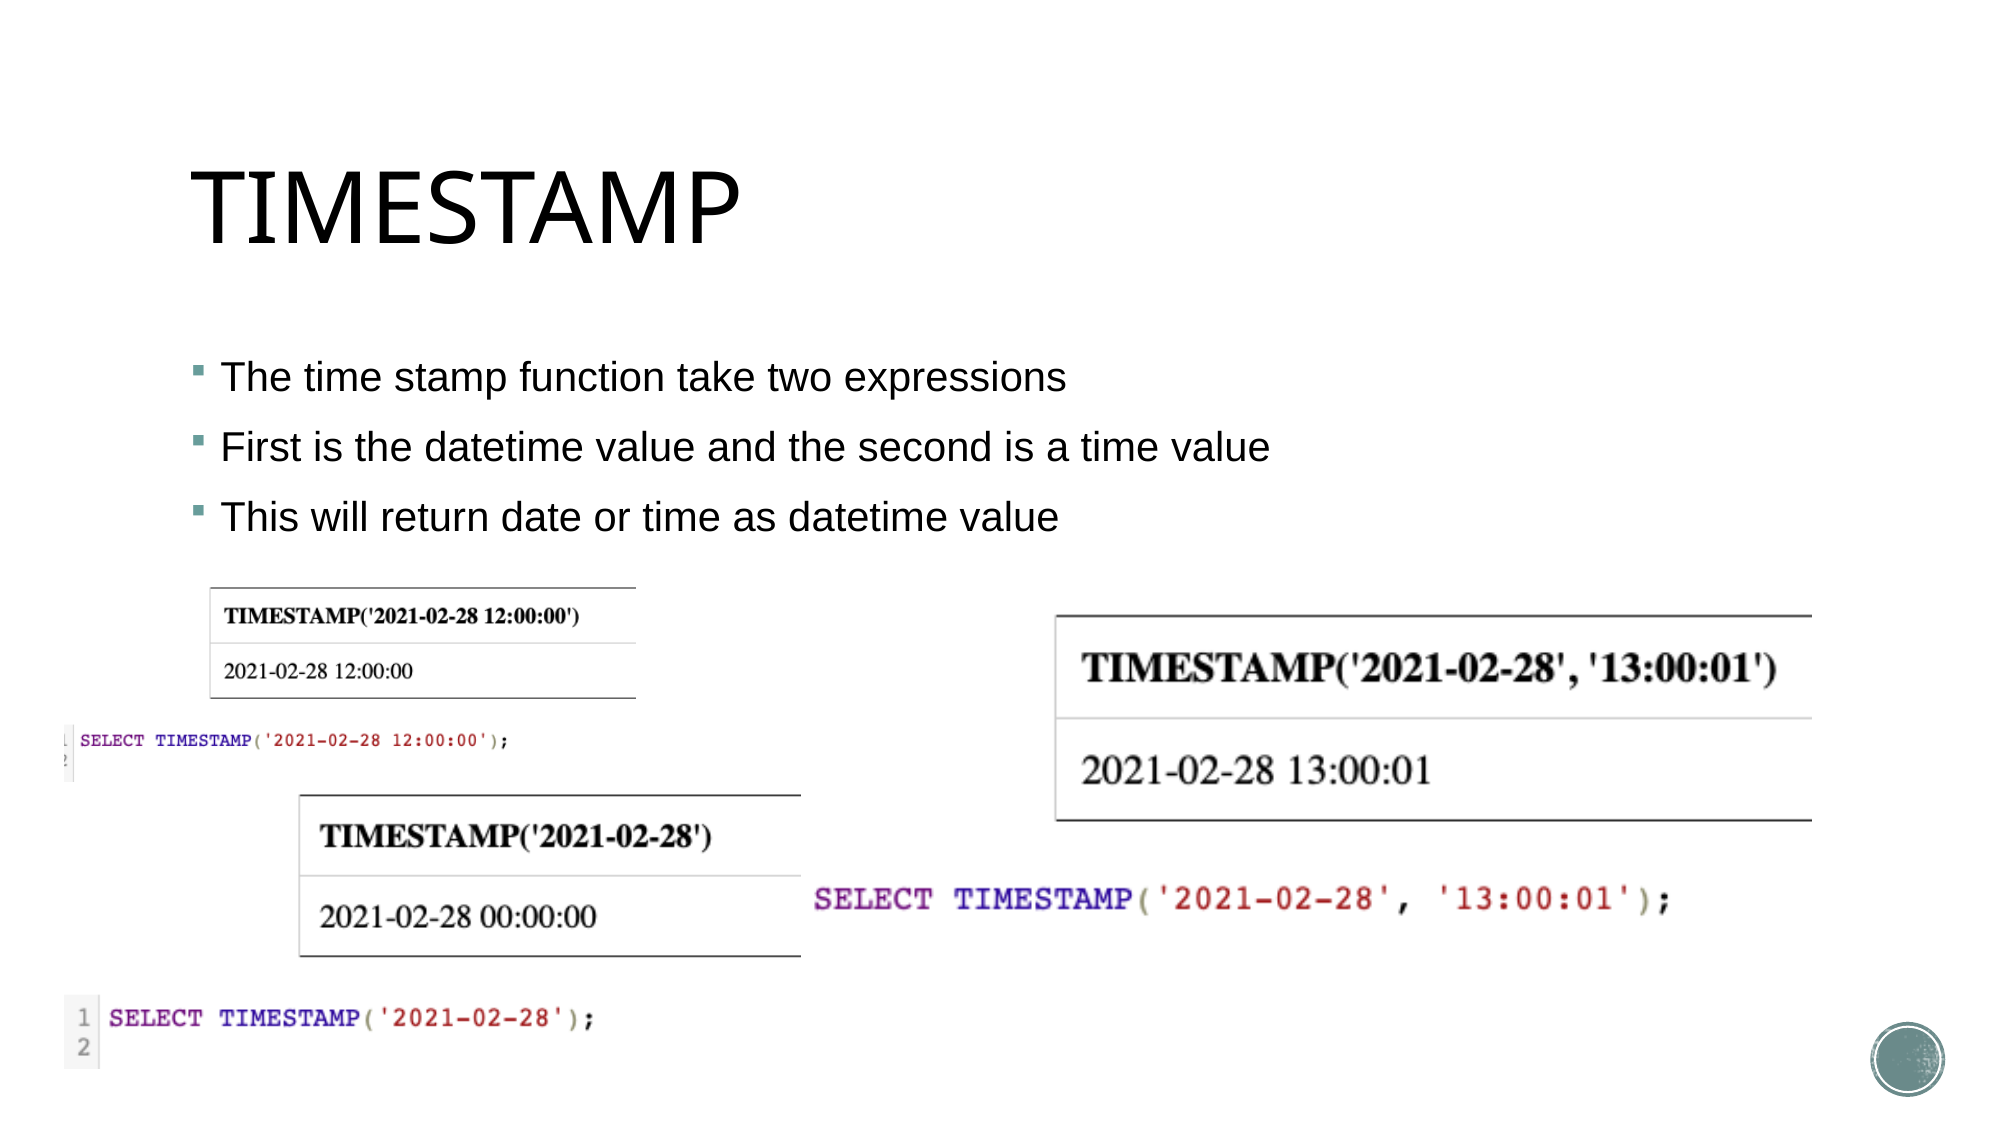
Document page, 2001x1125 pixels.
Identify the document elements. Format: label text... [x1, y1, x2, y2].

picture [813, 603, 1812, 968]
list The time stamp function take two expressions First is the datetime value and the second is a time value This will return date or time as datetime value [175, 348, 1826, 1013]
title TIMESTAMP [175, 79, 1826, 344]
picture [64, 583, 636, 782]
picture [64, 785, 801, 1069]
